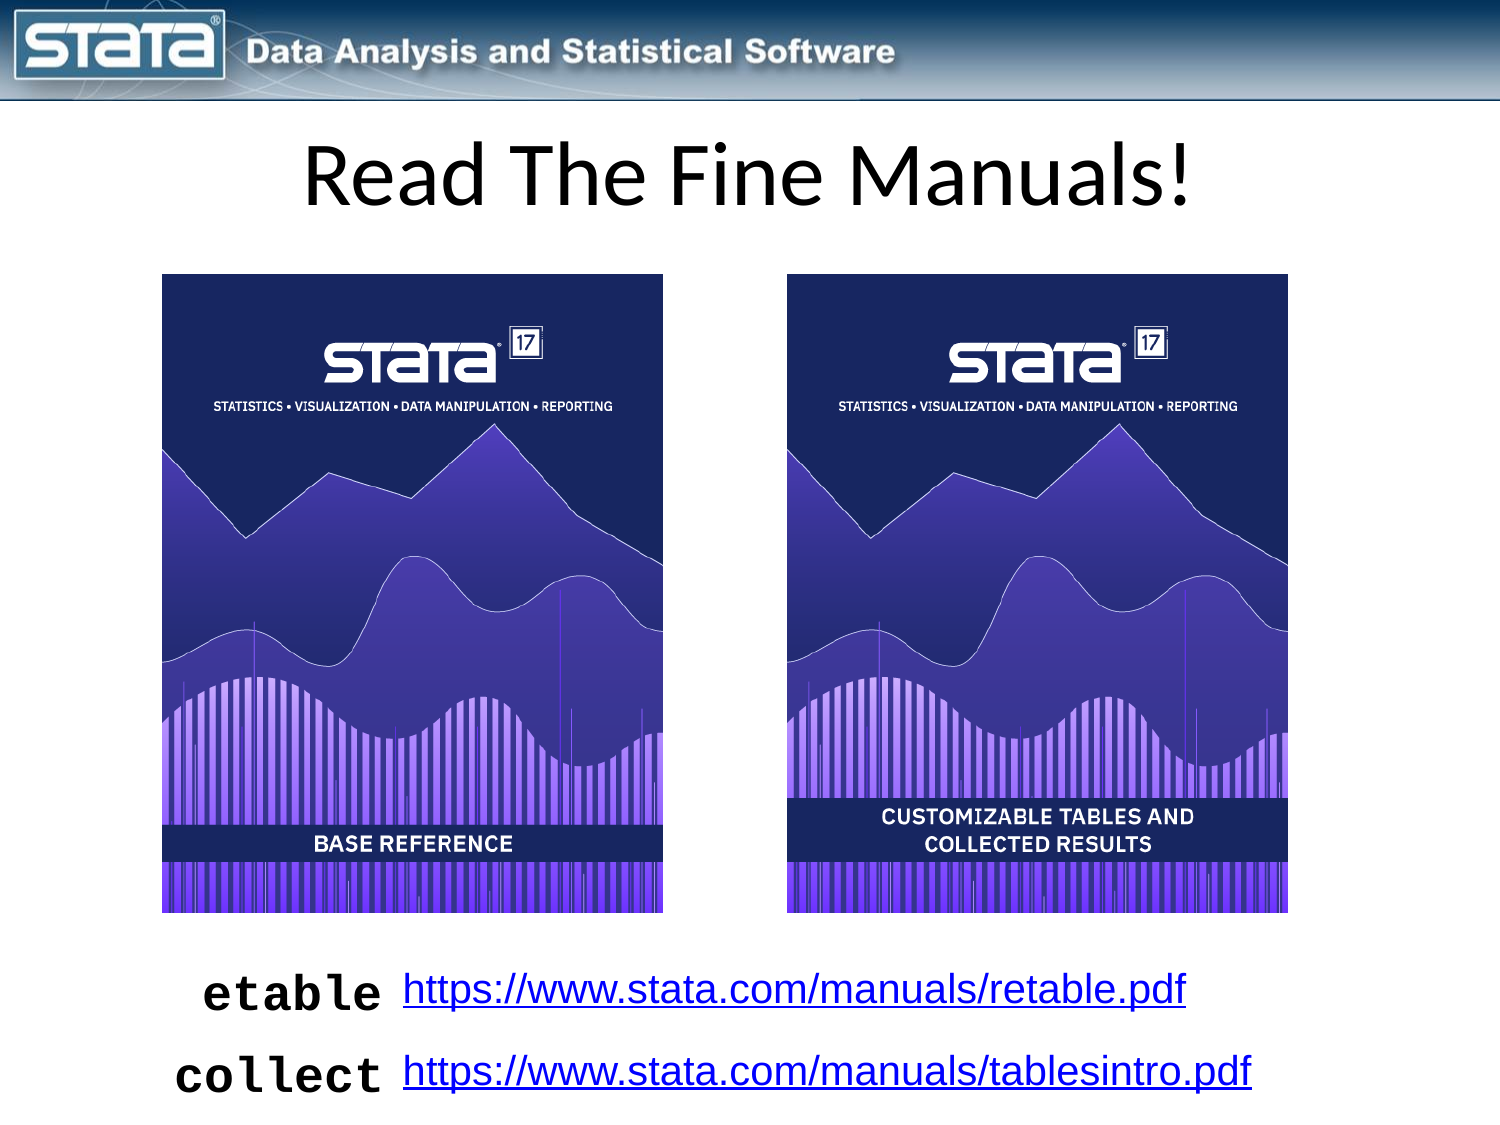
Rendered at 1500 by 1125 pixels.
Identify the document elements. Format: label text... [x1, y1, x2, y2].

picture [162, 274, 663, 913]
text_box etable [187, 952, 397, 1028]
text_box https://www.stata.com/manuals/tablesintro.pdf [400, 1036, 1346, 1101]
picture [0, 0, 1500, 100]
title Read The Fine Manuals! [0, 100, 1500, 238]
text_box collect [159, 1035, 400, 1110]
picture [787, 274, 1288, 913]
text_box https://www.stata.com/manuals/retable.pdf [397, 954, 1438, 1020]
